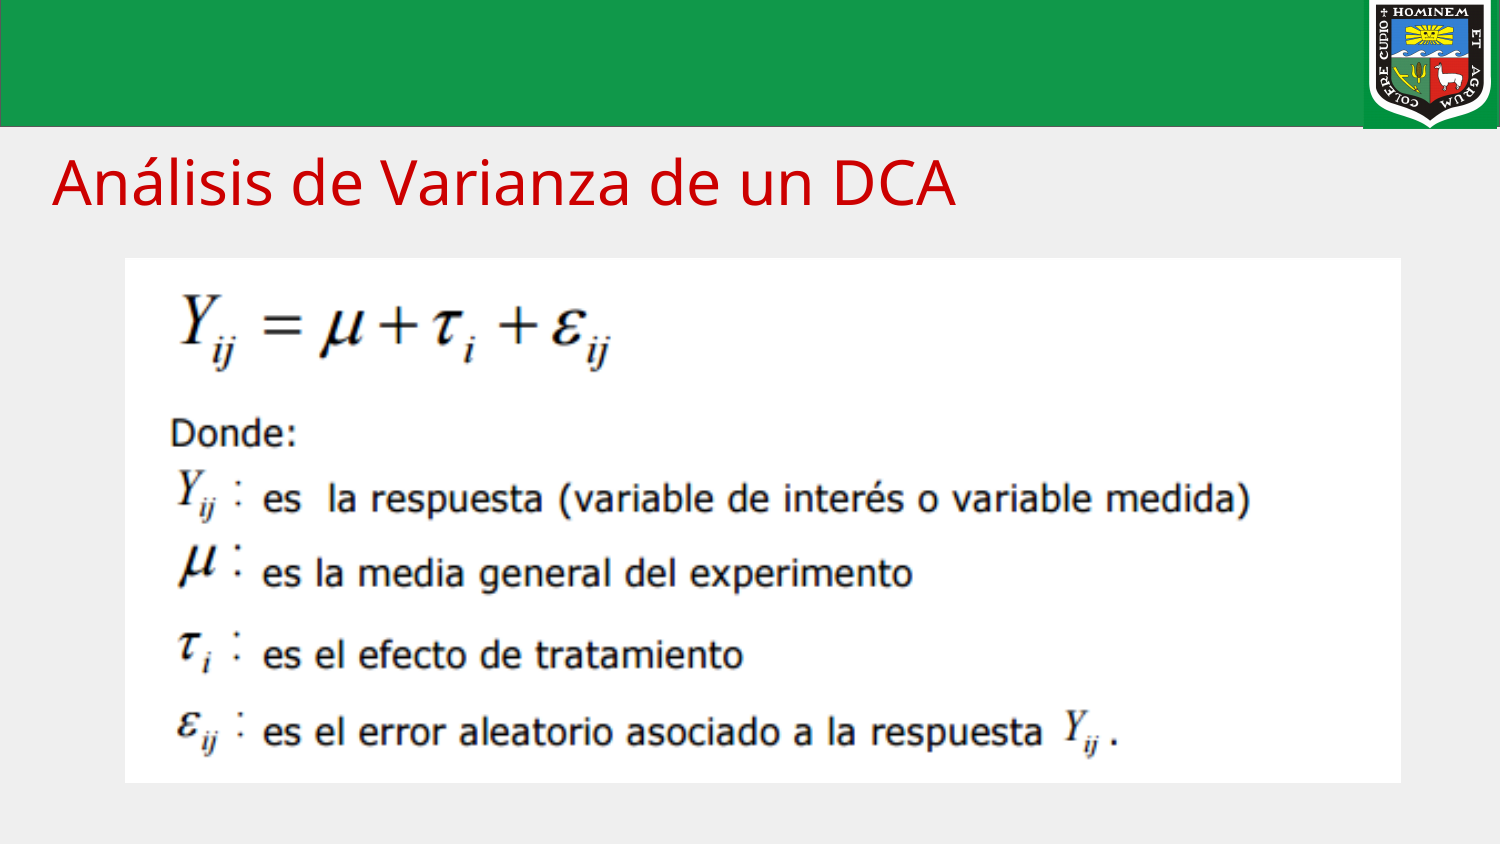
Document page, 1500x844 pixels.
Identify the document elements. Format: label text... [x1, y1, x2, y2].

text_box [0, 0, 1357, 127]
picture [1363, 0, 1497, 129]
picture [125, 258, 1401, 784]
text_box Análisis de Varianza de un DCA [37, 128, 1483, 806]
